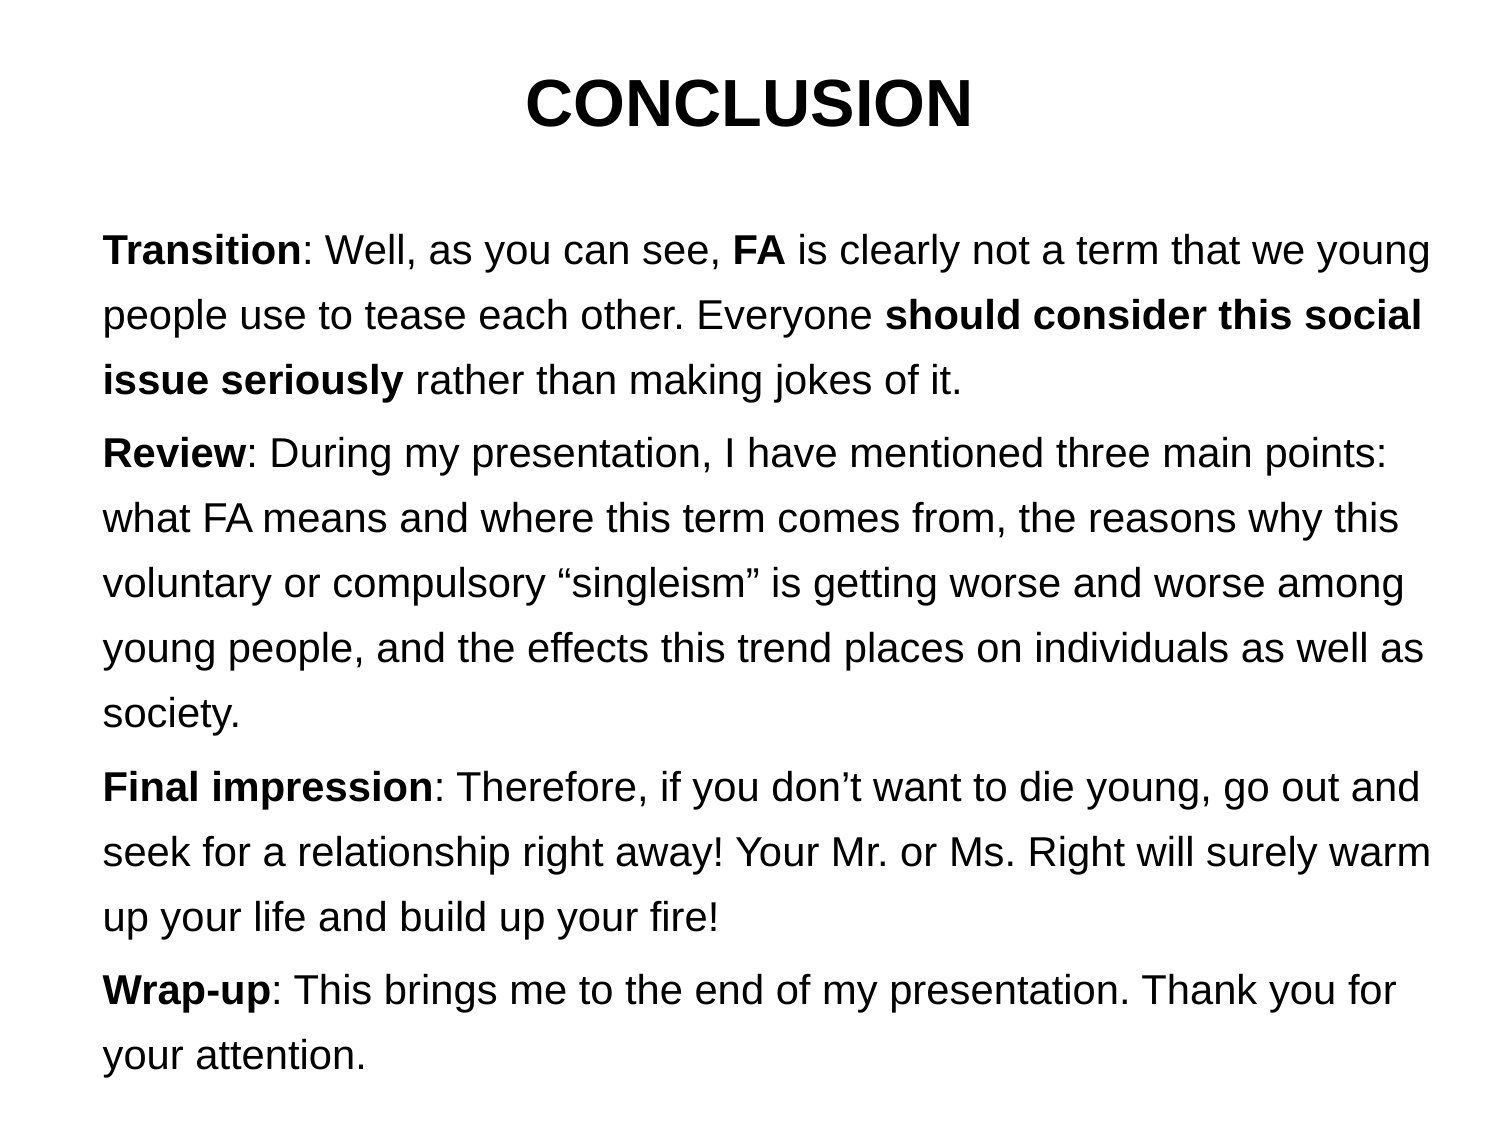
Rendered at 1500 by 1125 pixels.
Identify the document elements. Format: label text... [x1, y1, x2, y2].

list Transition: Well, as you can see, FA is clearly not a term that we young people use to tease each other. Everyone should consider this social issue seriously rather than making jokes of it. Review: During my presentation, I have mentioned three main points: what FA means and where this term comes from, the reasons why this voluntary or compulsory “singleism” is getting worse and worse among young people, and the effects this trend places on individuals as well as society. Final impression: Therefore, if you don’t want to die young, go out and seek for a relationship right away! Your Mr. or Ms. Right will surely warm up your life and build up your fire! Wrap-up: This brings me to the end of my presentation. Thank you for your attention. [31, 200, 1469, 1063]
title CONCLUSION [75, 37, 1425, 163]
